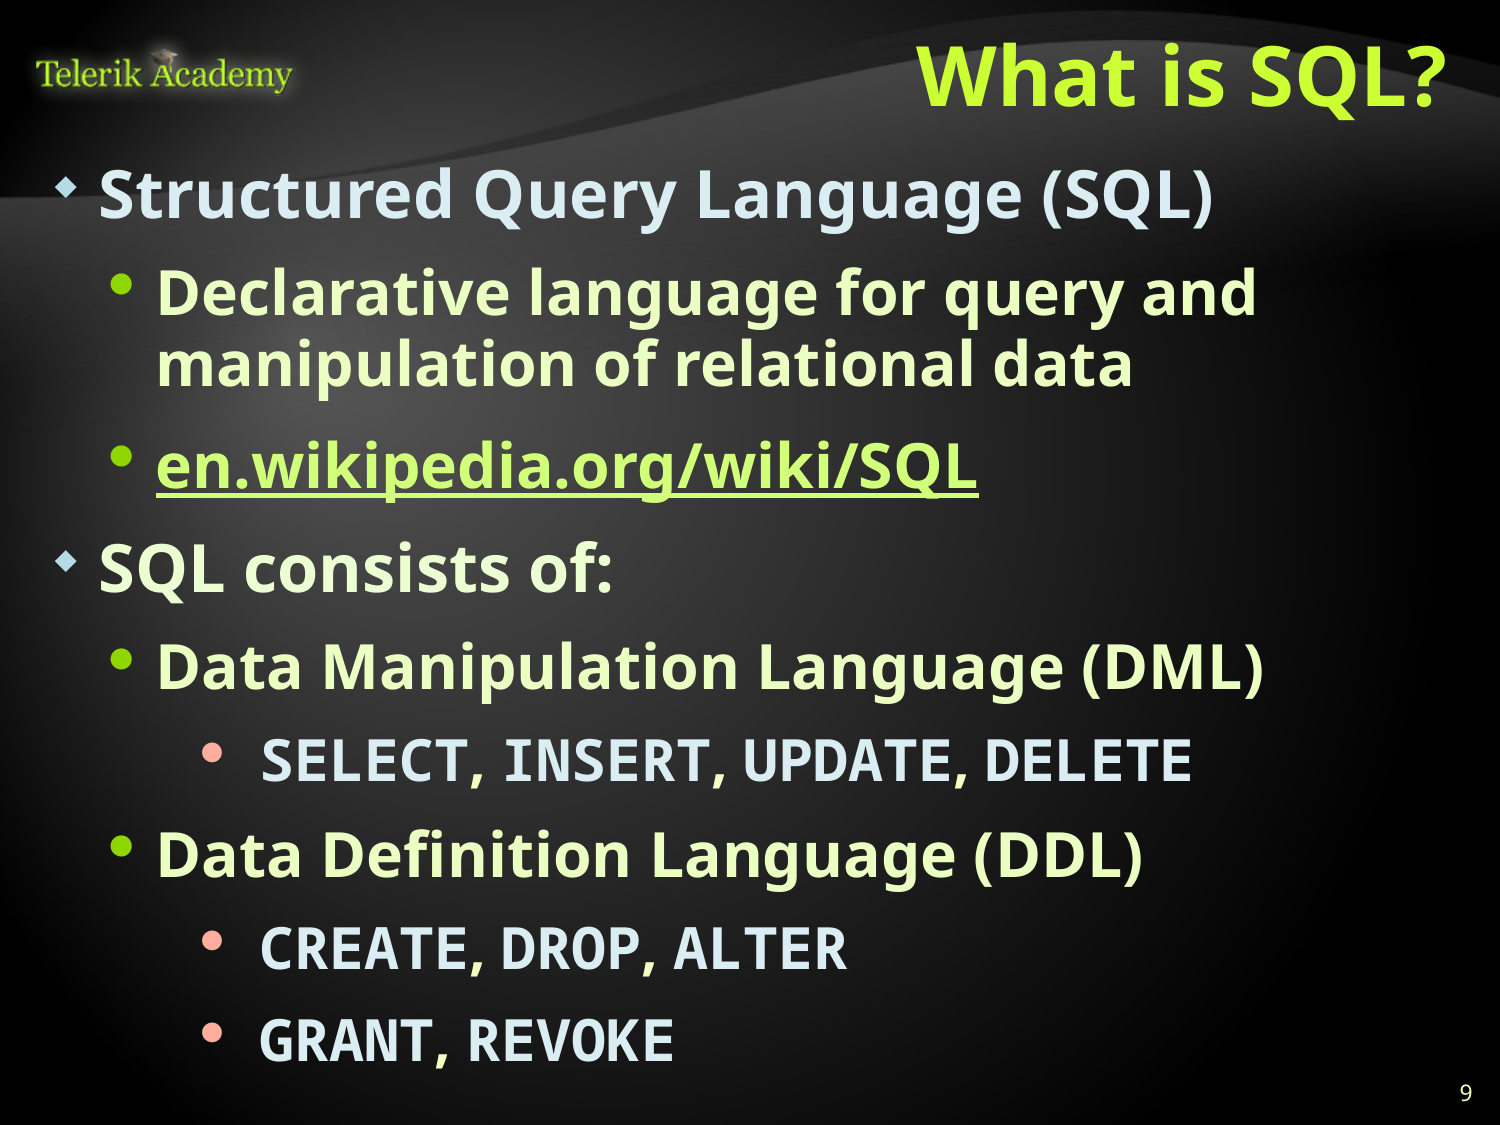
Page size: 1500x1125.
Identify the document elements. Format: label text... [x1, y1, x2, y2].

slide_number 9 [1412, 1074, 1488, 1113]
title What is SQL? [300, 12, 1463, 149]
list Structured Query Language (SQL) Declarative language for query and manipulation of relational data en.wikipedia.org/wiki/SQL SQL consists of: Data Manipulation Language (DML) SELECT, INSERT, UPDATE, DELETE Data Definition Language (DDL) CREATE, DROP, ALTER GRANT, REVOKE [37, 149, 1463, 1100]
picture [0, 0, 1500, 1125]
